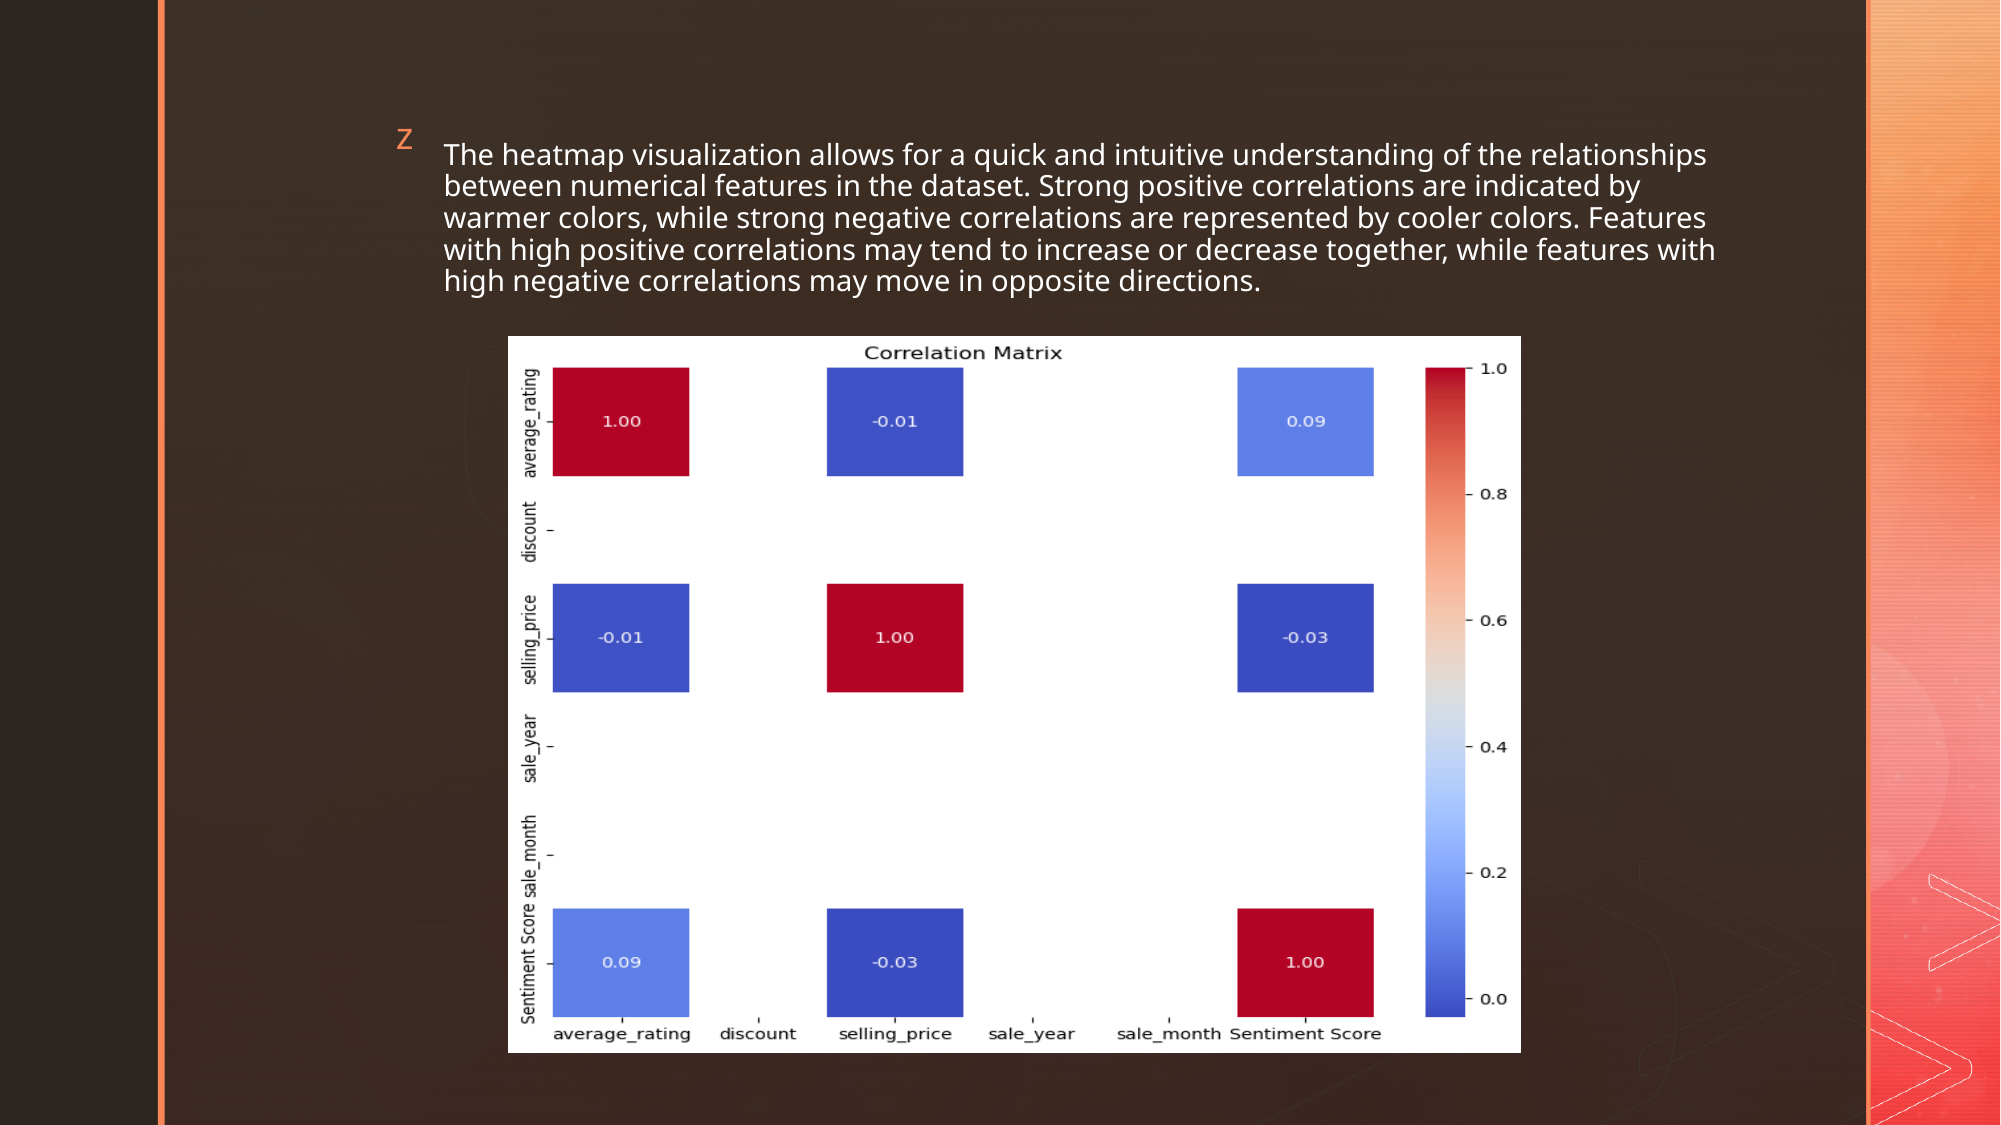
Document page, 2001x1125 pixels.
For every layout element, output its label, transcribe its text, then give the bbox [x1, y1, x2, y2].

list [508, 336, 1521, 1054]
picture [1871, 0, 2001, 1125]
title The heatmap visualization allows for a quick and intuitive understanding of the relationships between numerical features in the dataset. Strong positive correlations are indicated by warmer colors, while strong negative correlations are represented by cooler colors. Features with high positive correlations may tend to increase or decrease together, while features with high negative correlations may move in opposite directions. [428, 132, 1734, 310]
